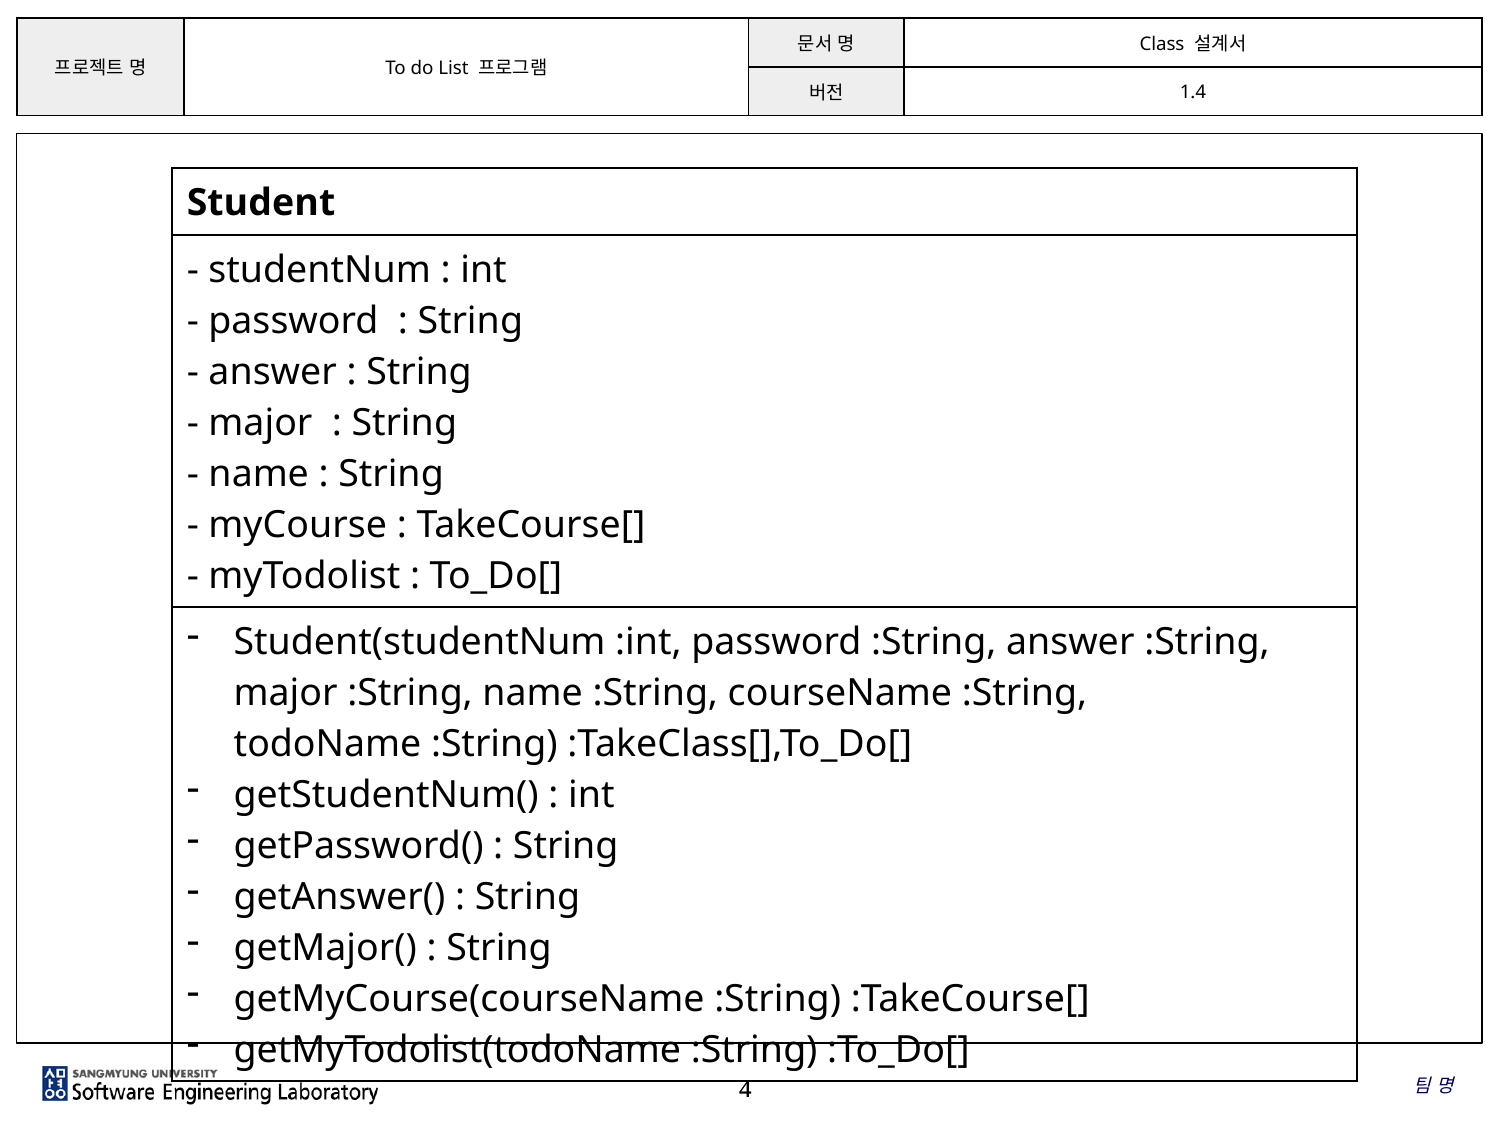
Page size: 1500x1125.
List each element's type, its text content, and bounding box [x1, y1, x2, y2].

picture [42, 1066, 382, 1106]
table_header Student [173, 169, 1356, 234]
table_cell Student(studentNum :int, password :String, answer :String, major :String, name :String, courseName :String, todoName :String) :TakeClass[],To_Do[] getStudentNum() : int getPassword() : String getAnswer() : String getMajor() : String getMyCourse(courseName :String) :TakeCourse[] getMyTodolist(todoName :String) :To_Do[] [173, 608, 1356, 1080]
footer 팀 명 [994, 1060, 1454, 1110]
table_cell - studentNum : int - password : String - answer : String - major : String - name : String - myCourse : TakeCourse[] - myTodolist : To_Do[] [173, 236, 1356, 606]
